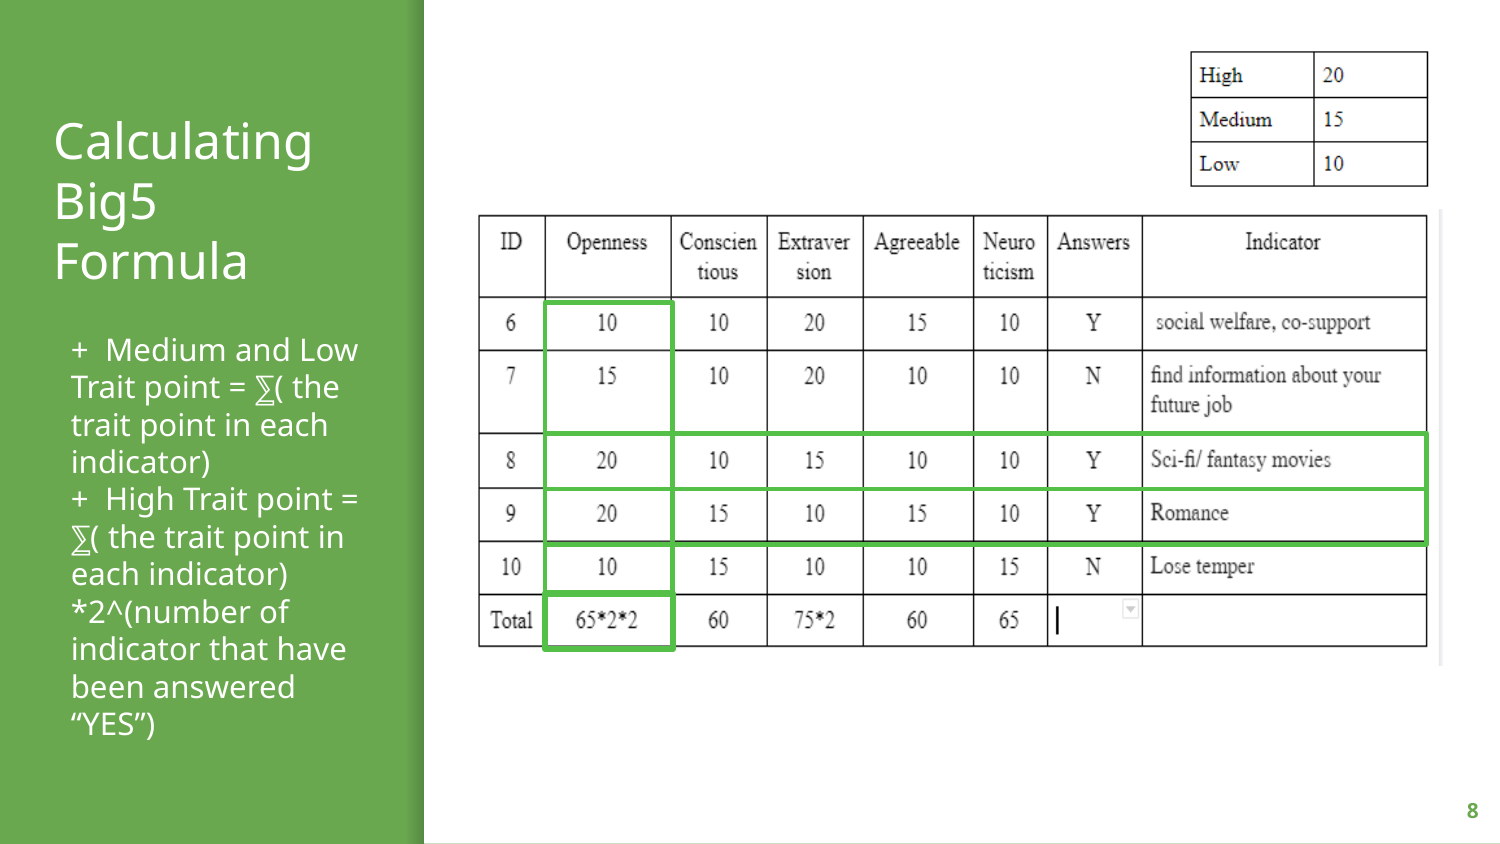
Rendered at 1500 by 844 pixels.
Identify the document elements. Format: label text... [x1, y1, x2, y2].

text_box + Medium and Low Trait point = ⅀( the trait point in each indicator) + High Trait point = ⅀( the trait point in each indicator) *2^(number of indicator that have been answered “YES”) [55, 314, 380, 787]
picture [1183, 38, 1439, 199]
title Calculating Big5 Formula [38, 94, 375, 254]
slide_number ‹#› [1403, 779, 1494, 844]
picture [463, 209, 1444, 667]
